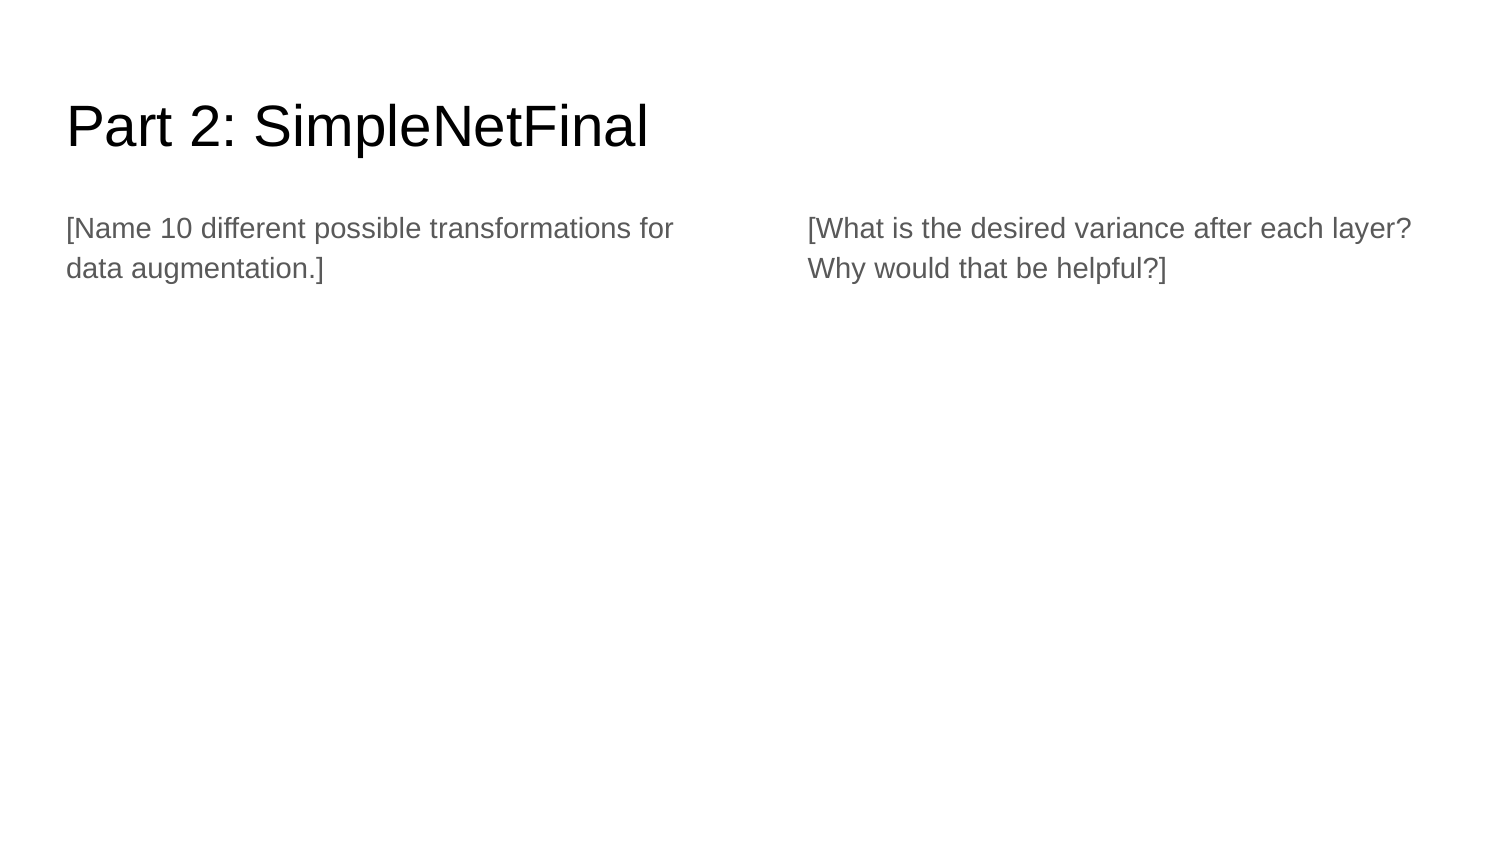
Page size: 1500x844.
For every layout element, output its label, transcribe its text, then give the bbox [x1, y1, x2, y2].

title Part 2: SimpleNetFinal [51, 72, 1449, 167]
list [Name 10 different possible transformations for data augmentation.] [51, 189, 708, 750]
list [What is the desired variance after each layer? Why would that be helpful?] [792, 189, 1449, 750]
